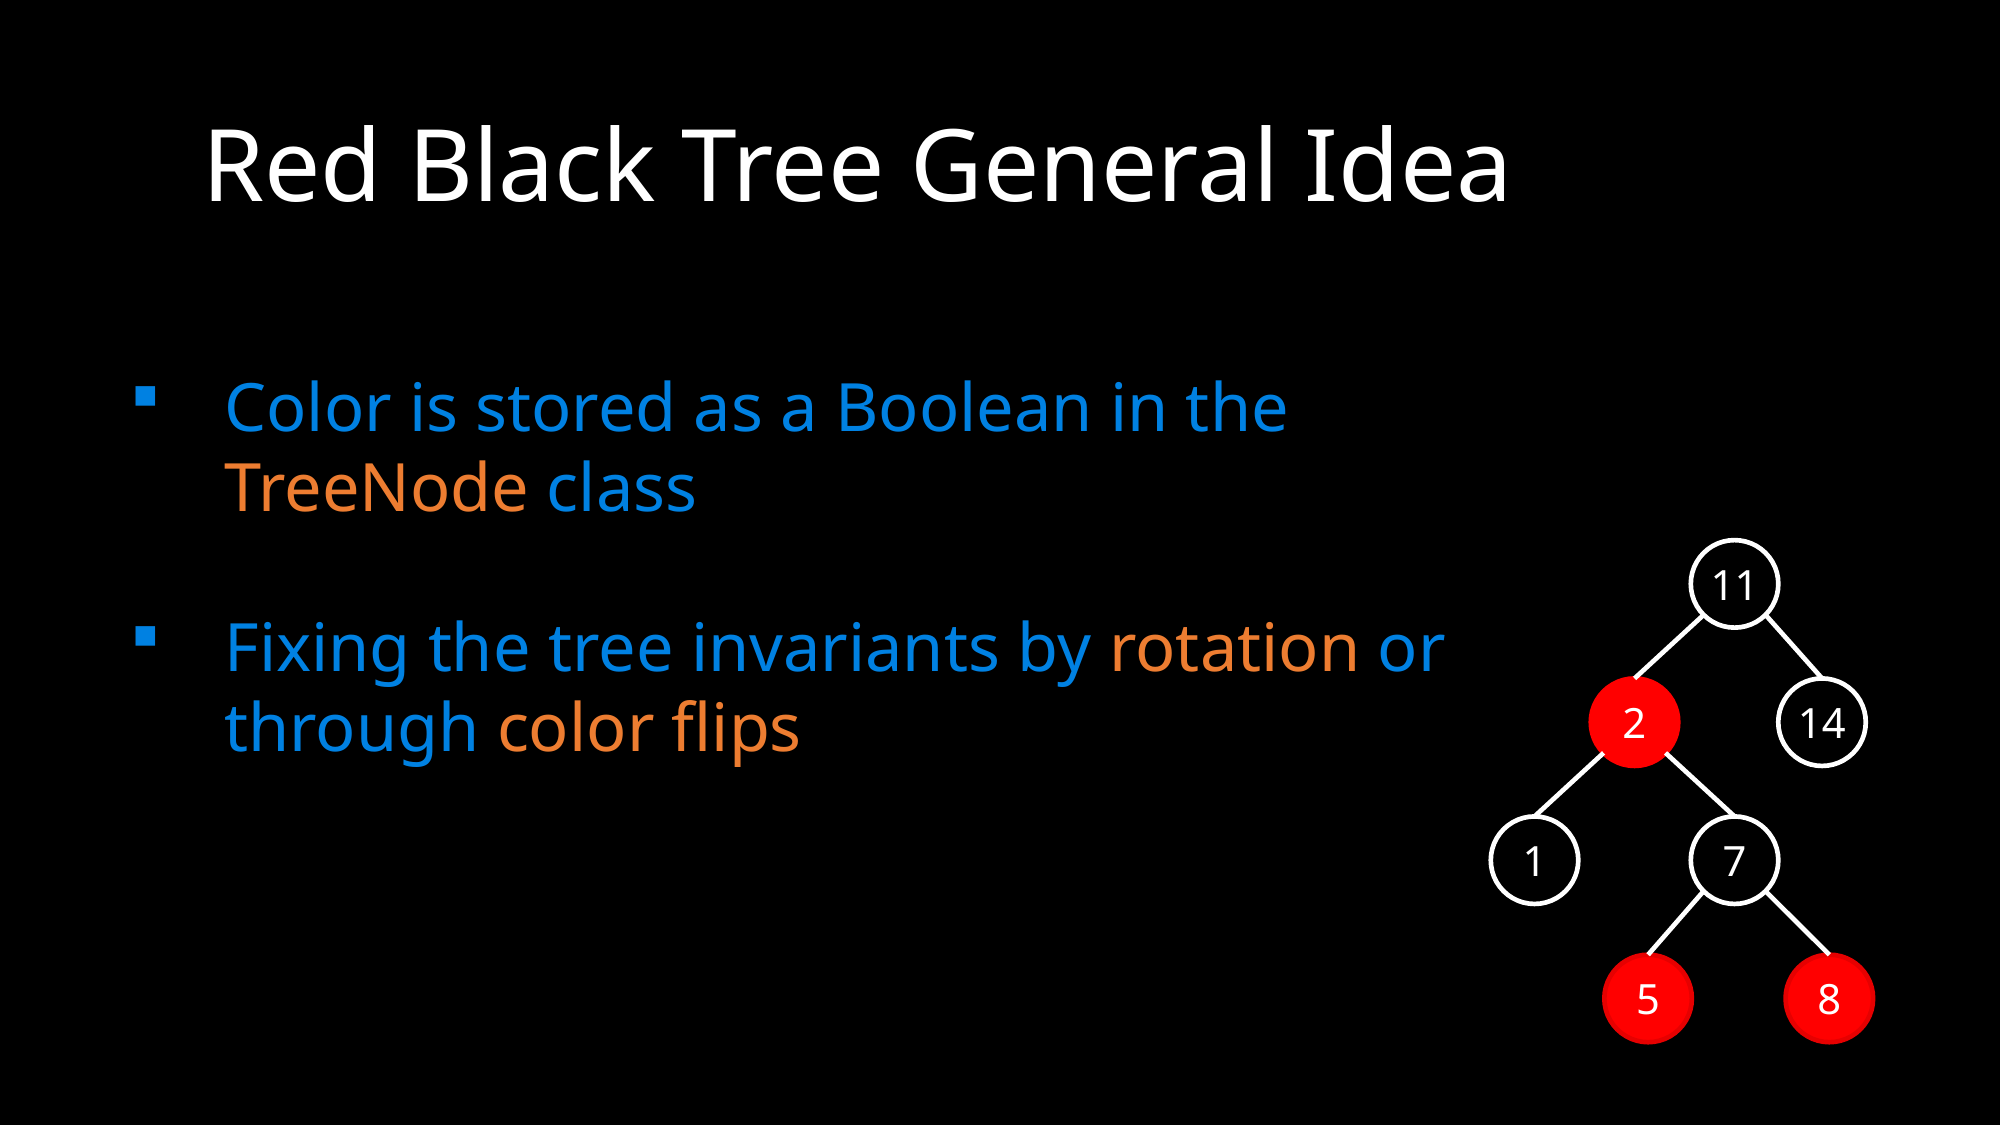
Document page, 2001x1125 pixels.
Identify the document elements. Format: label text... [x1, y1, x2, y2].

text_box Red Black Tree General Idea [67, 13, 1649, 231]
text_box Color is stored as a Boolean in the TreeNode class Fixing the tree invariants by rotation or through color flips [115, 357, 1504, 772]
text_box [1490, 540, 1874, 1043]
